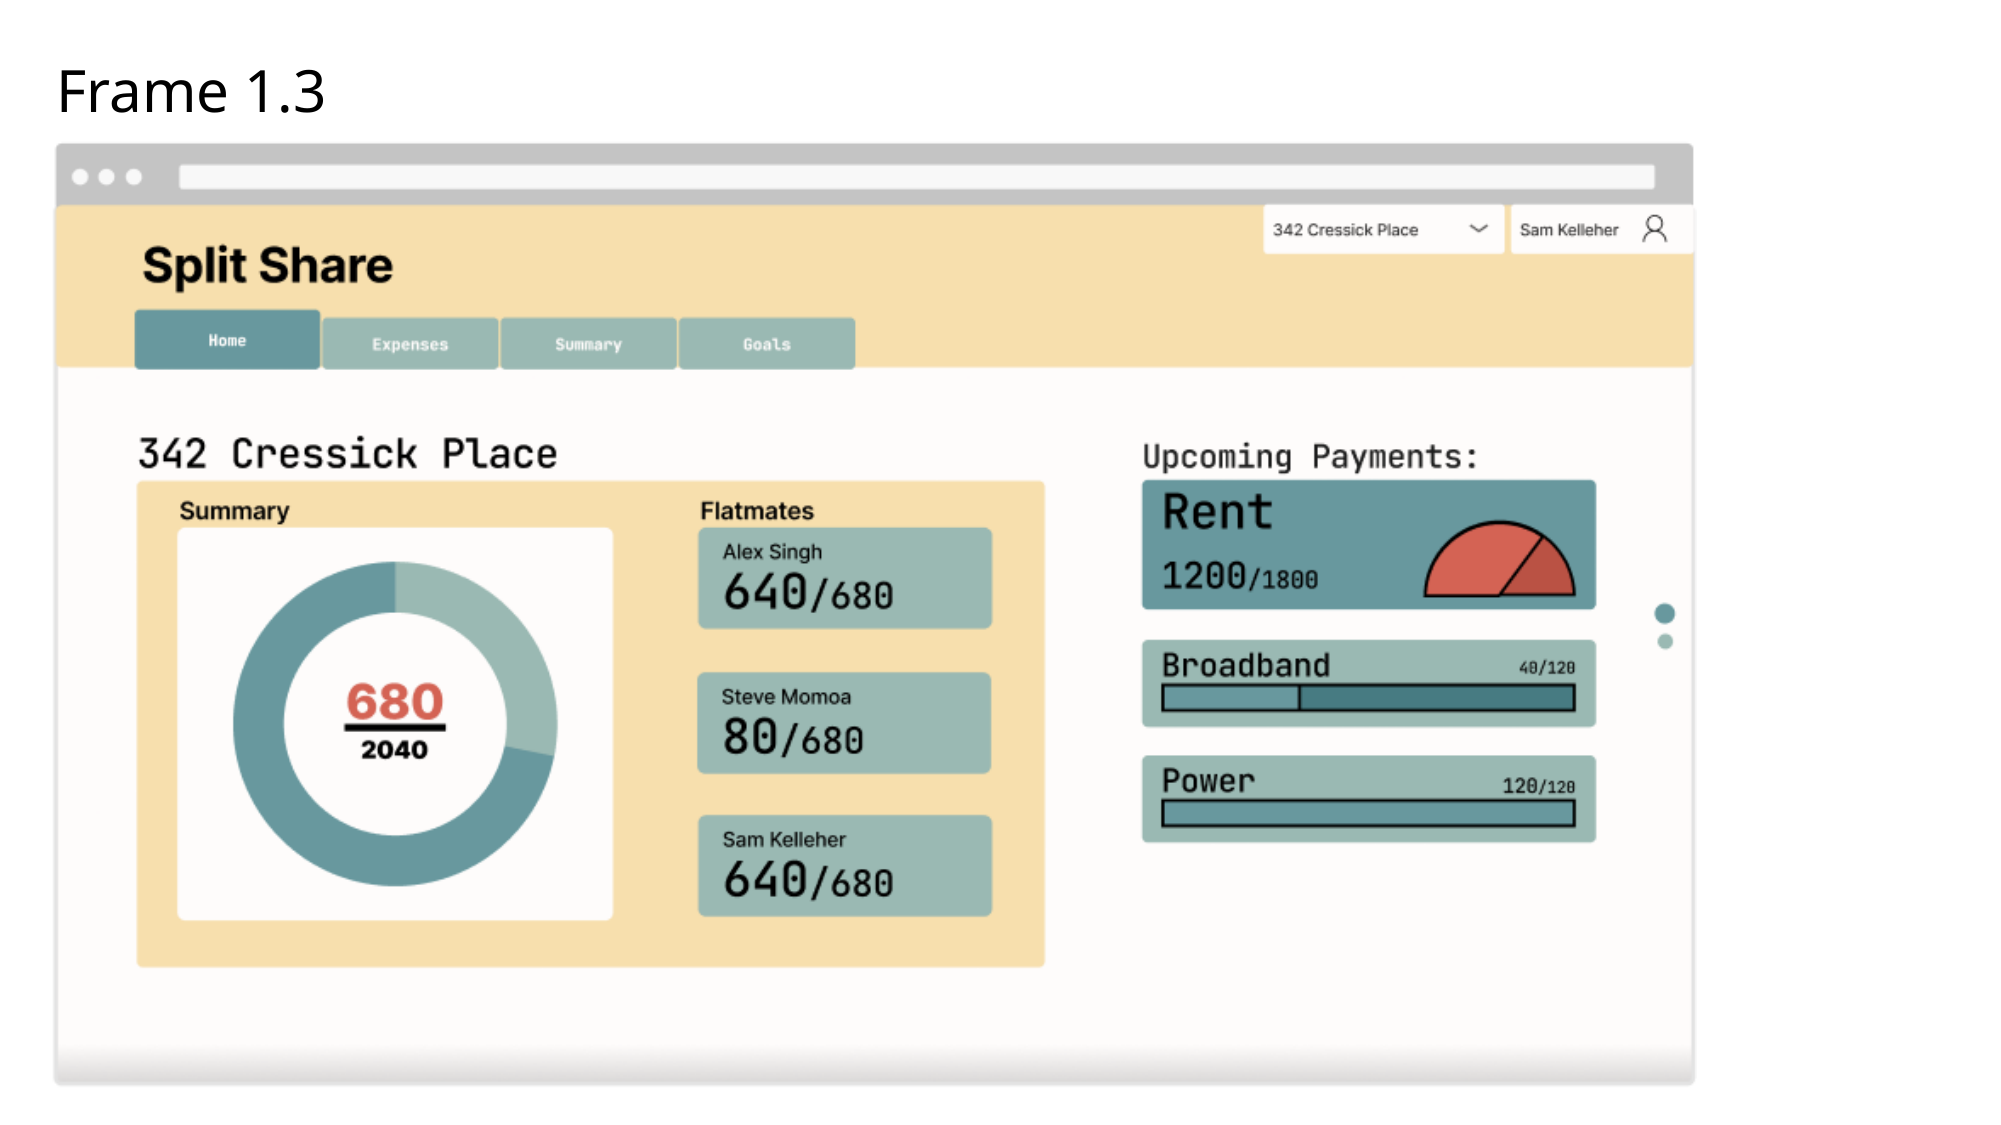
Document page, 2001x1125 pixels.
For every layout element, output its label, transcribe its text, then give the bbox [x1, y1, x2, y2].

text_box Frame 1.3 [41, 46, 342, 132]
picture [49, 131, 1697, 1095]
